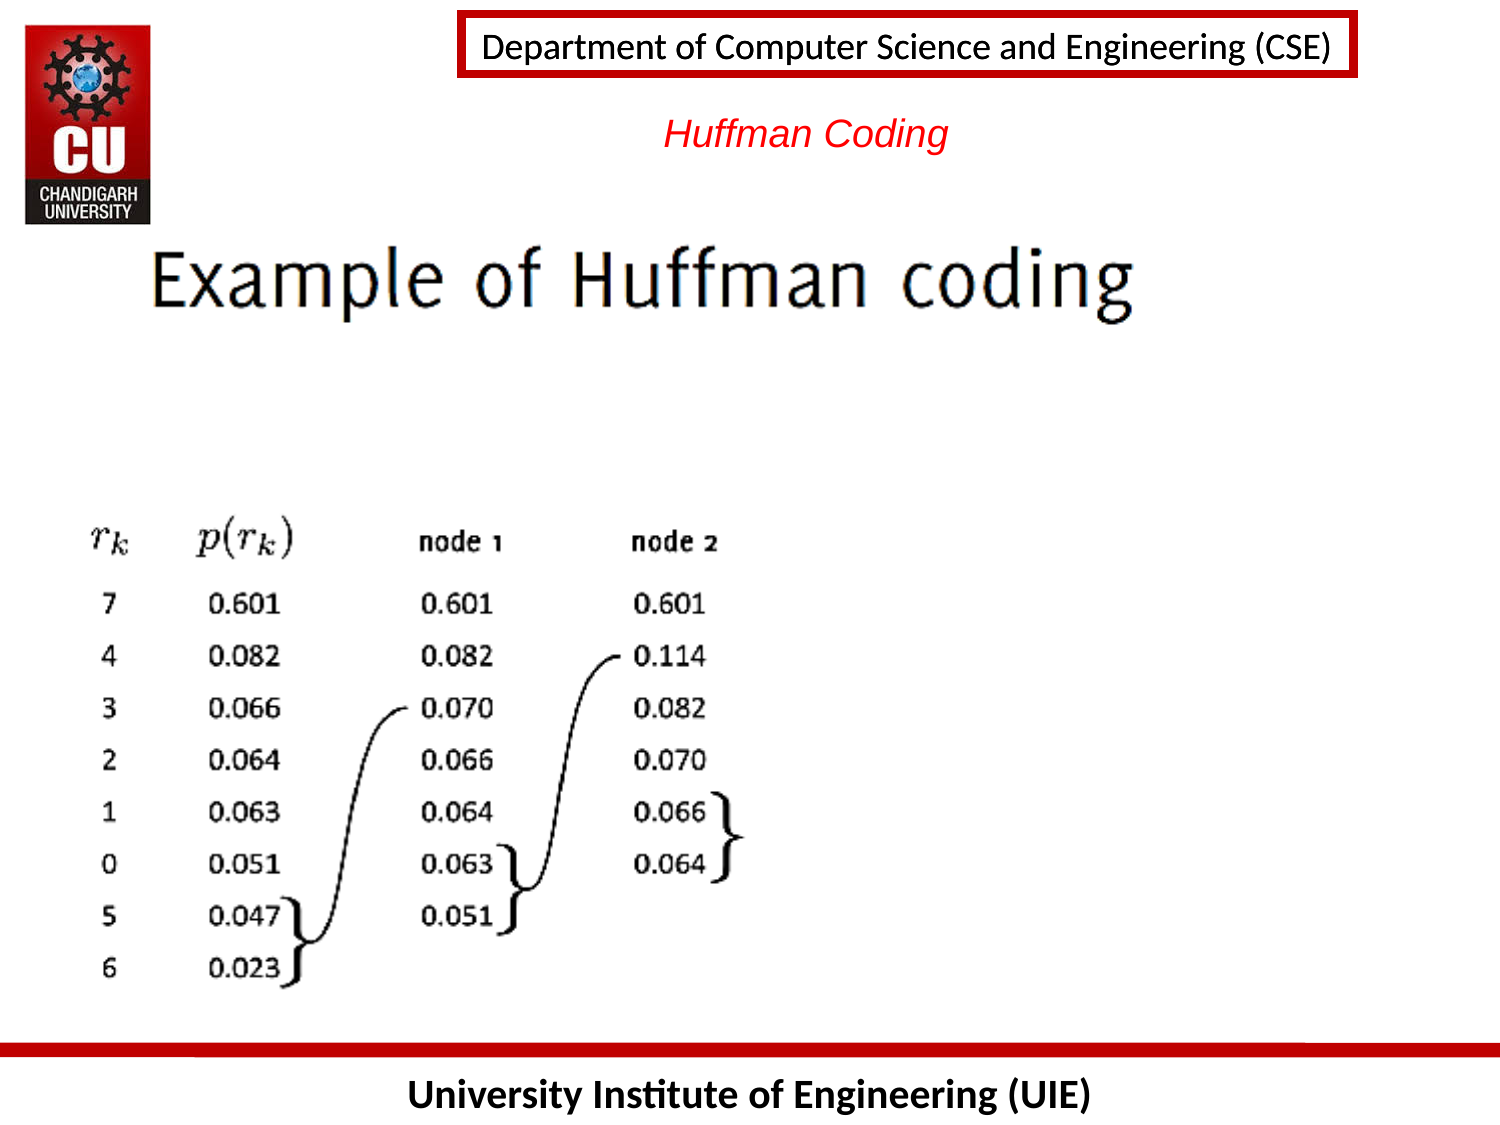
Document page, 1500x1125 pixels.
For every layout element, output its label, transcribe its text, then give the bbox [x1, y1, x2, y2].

picture [66, 233, 1422, 1013]
picture [24, 24, 151, 225]
title Huffman Coding [156, 99, 1457, 163]
text_box [37, 246, 1450, 1026]
